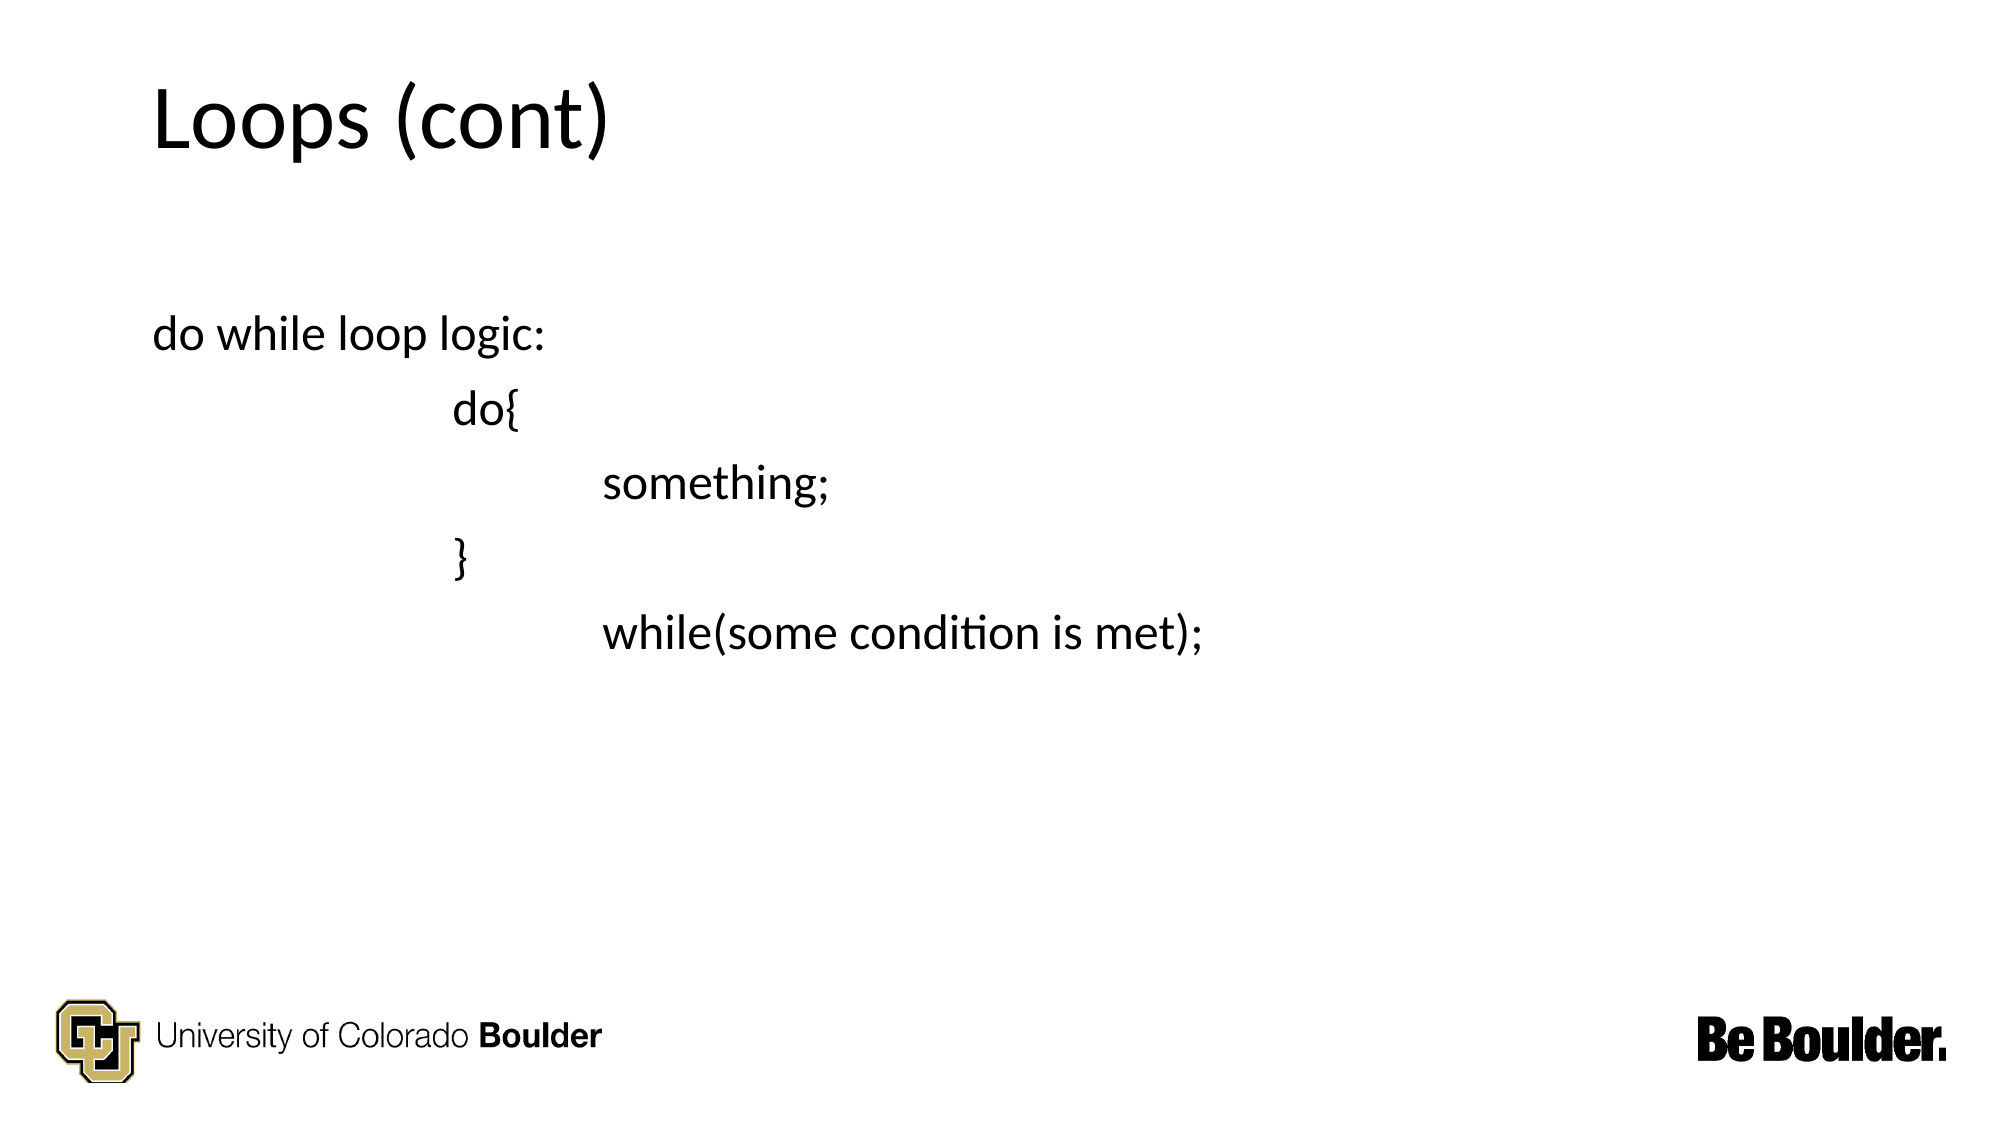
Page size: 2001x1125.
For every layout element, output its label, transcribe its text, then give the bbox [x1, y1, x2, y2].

picture [1605, 999, 1946, 1083]
title Loops (cont) [137, 59, 1863, 278]
picture [55, 999, 634, 1083]
list do while loop logic: do{ something; } while(some condition is met); [137, 299, 1863, 1014]
